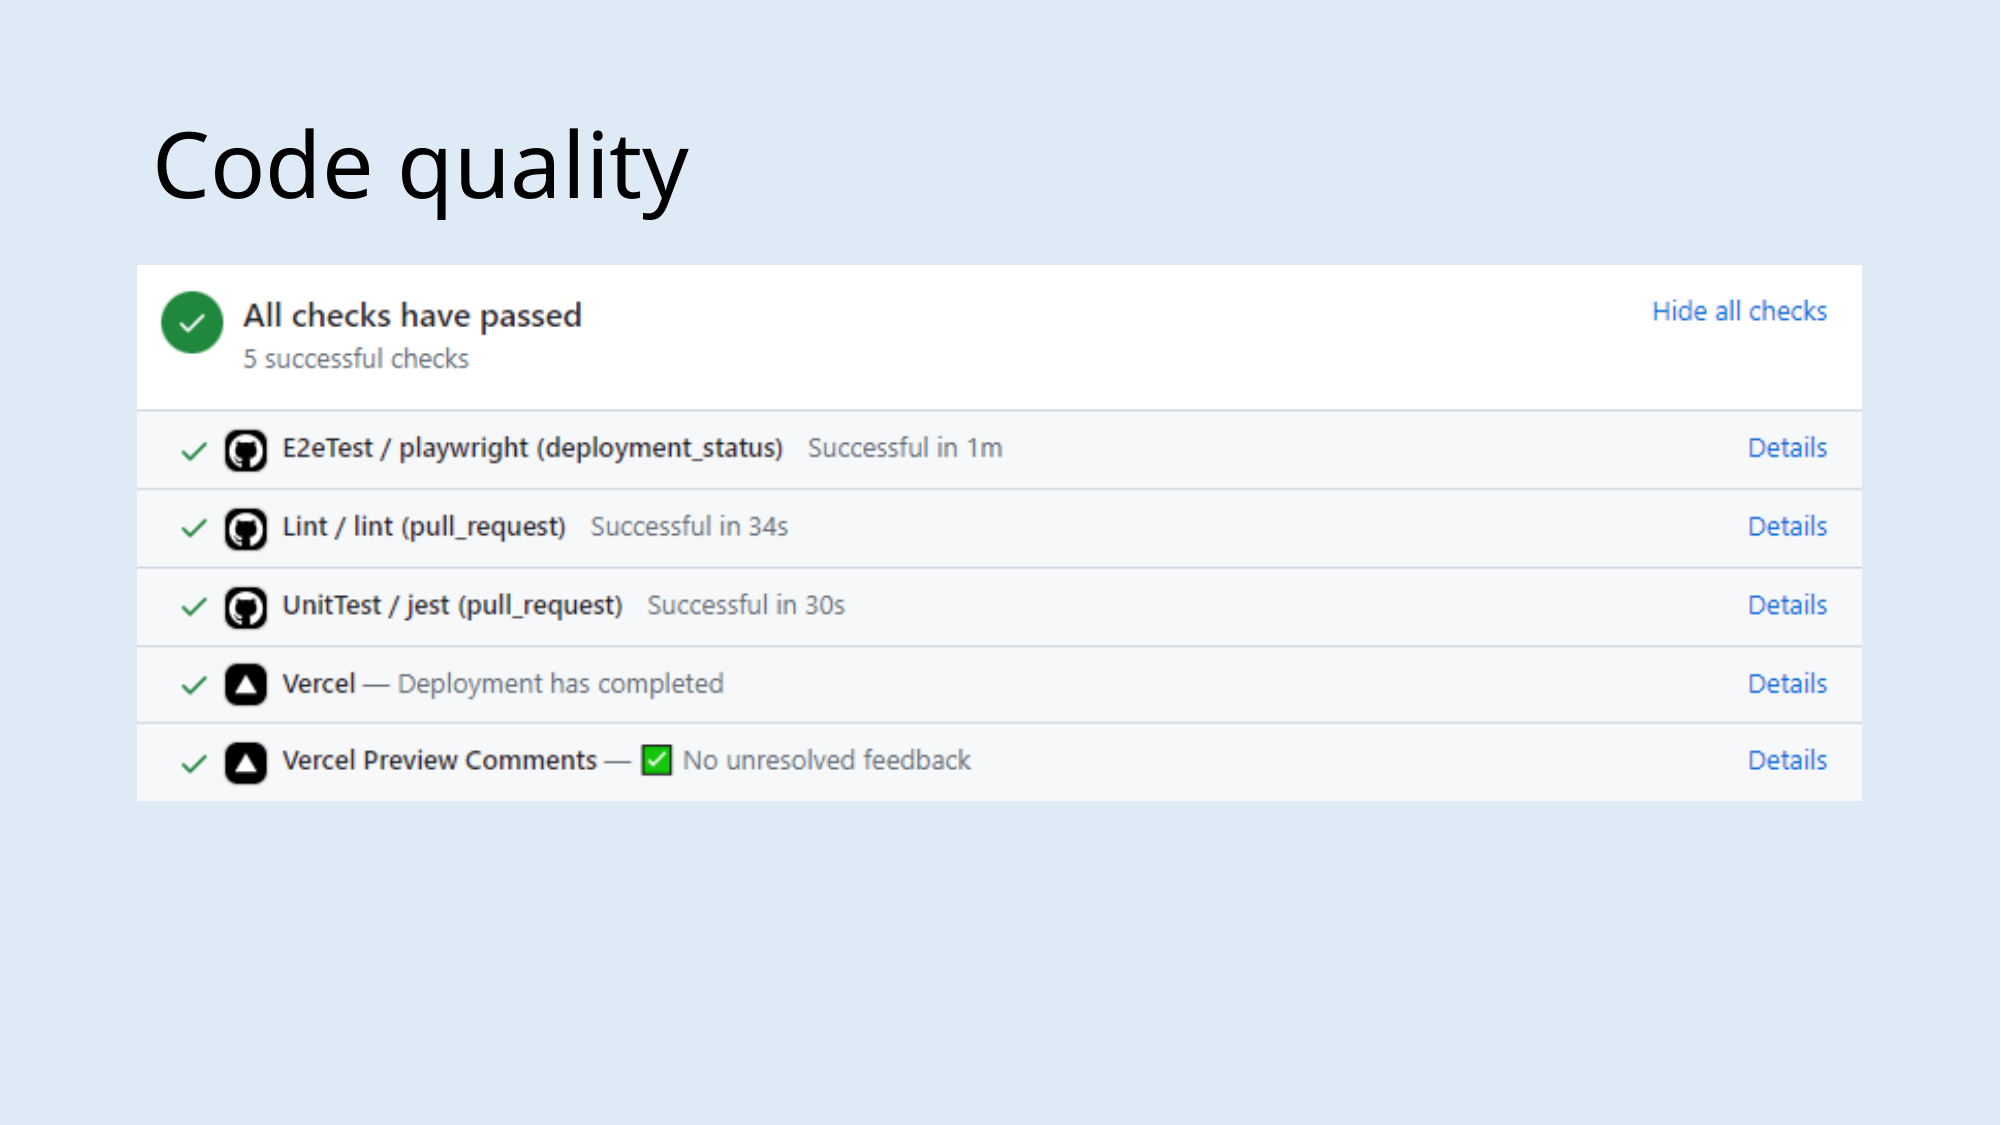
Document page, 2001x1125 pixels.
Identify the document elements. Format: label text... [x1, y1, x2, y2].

picture [137, 265, 1862, 801]
title Code quality [137, 59, 1863, 278]
